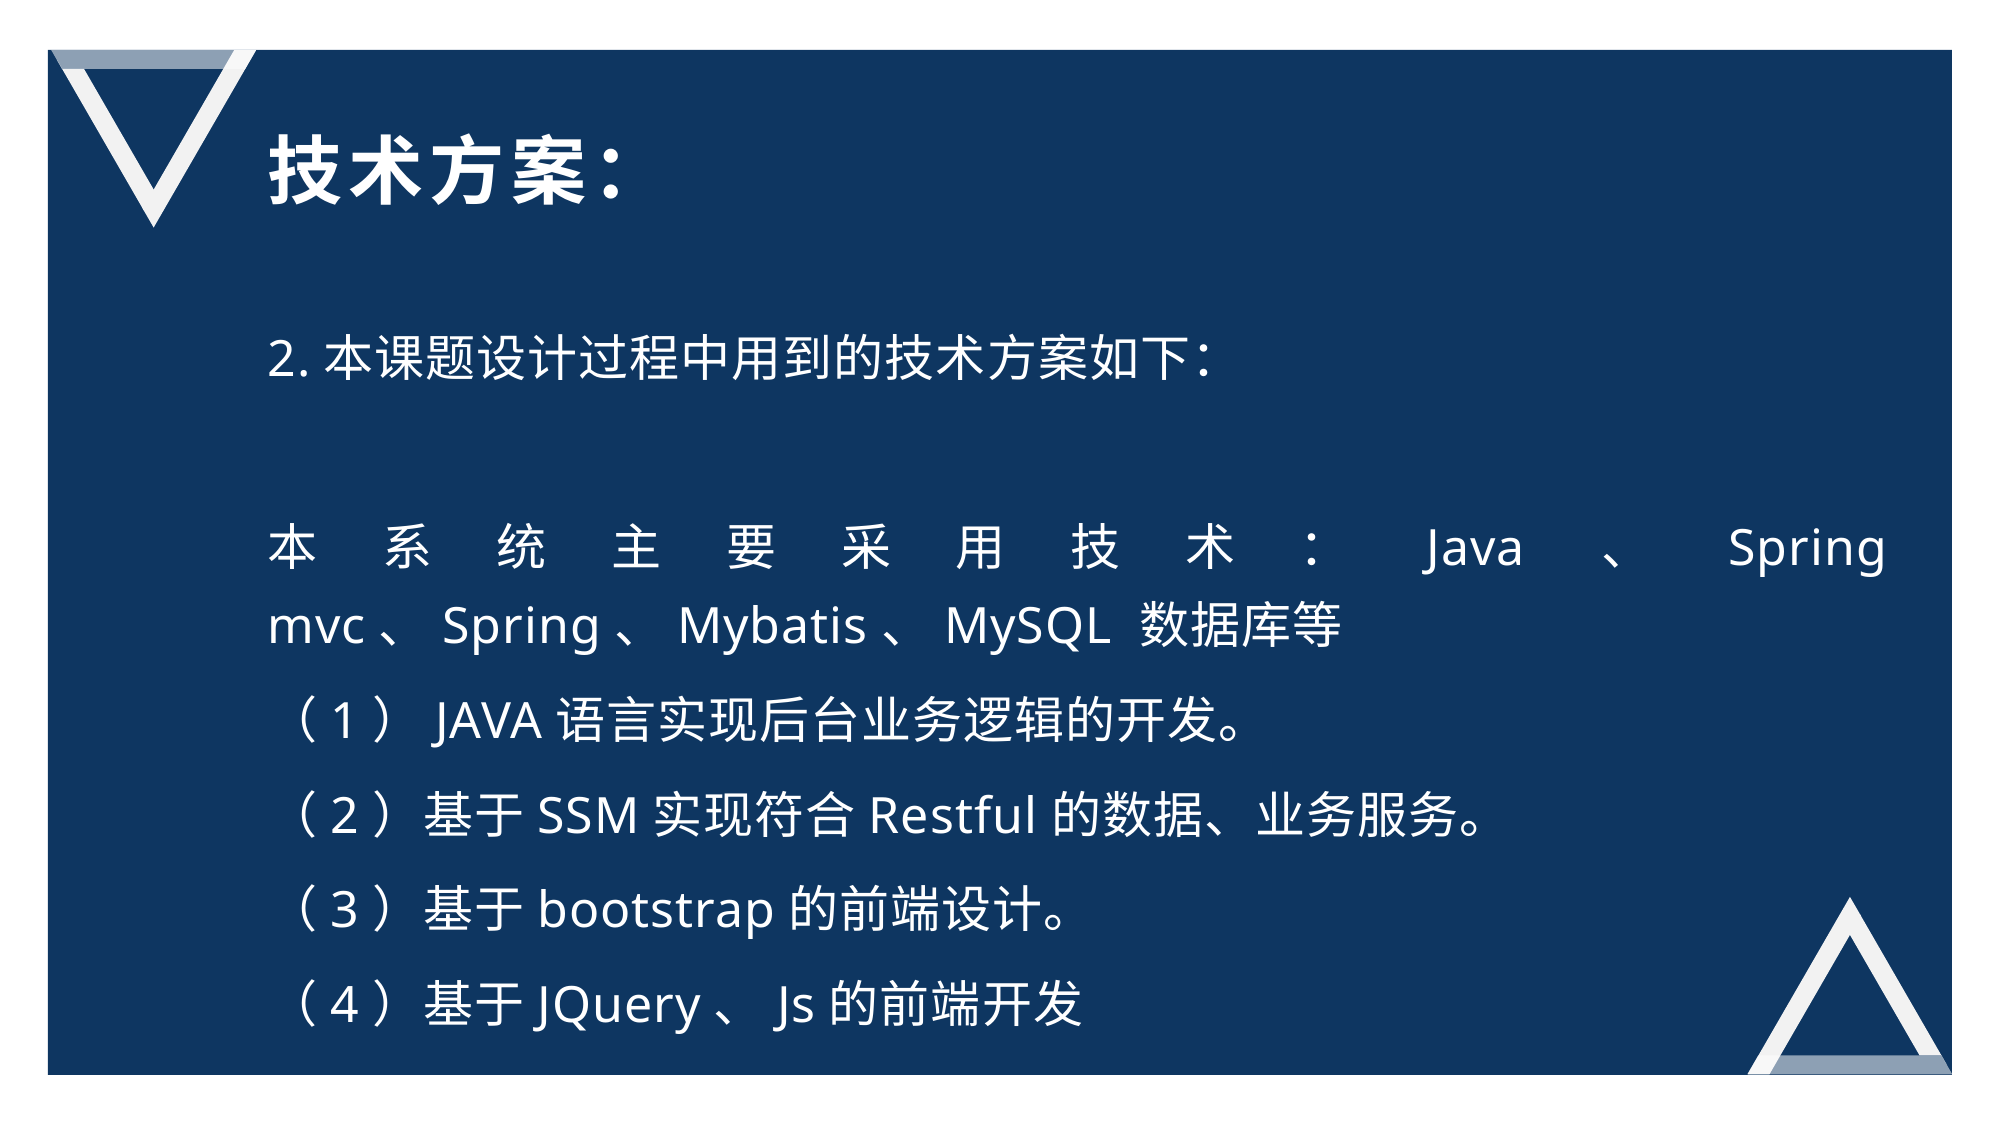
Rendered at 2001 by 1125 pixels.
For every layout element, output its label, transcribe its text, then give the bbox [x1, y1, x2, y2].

text_box 2.本课题设计过程中用到的技术方案如下： 本系统主要采用技术：Java、Spring mvc、Spring、Mybatis、MySQL 数据库等 （1）JAVA语言实现后台业务逻辑的开发。 （2）基于SSM实现符合Restful的数据、业务服务。 （3）基于bootstrap的前端设计。 （4）基于JQuery、Js的前端开发 [255, 302, 1901, 1056]
text_box [47, 49, 1953, 1076]
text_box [1743, 928, 1918, 1125]
text_box 技术方案： [255, 77, 1901, 283]
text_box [86, 0, 260, 196]
